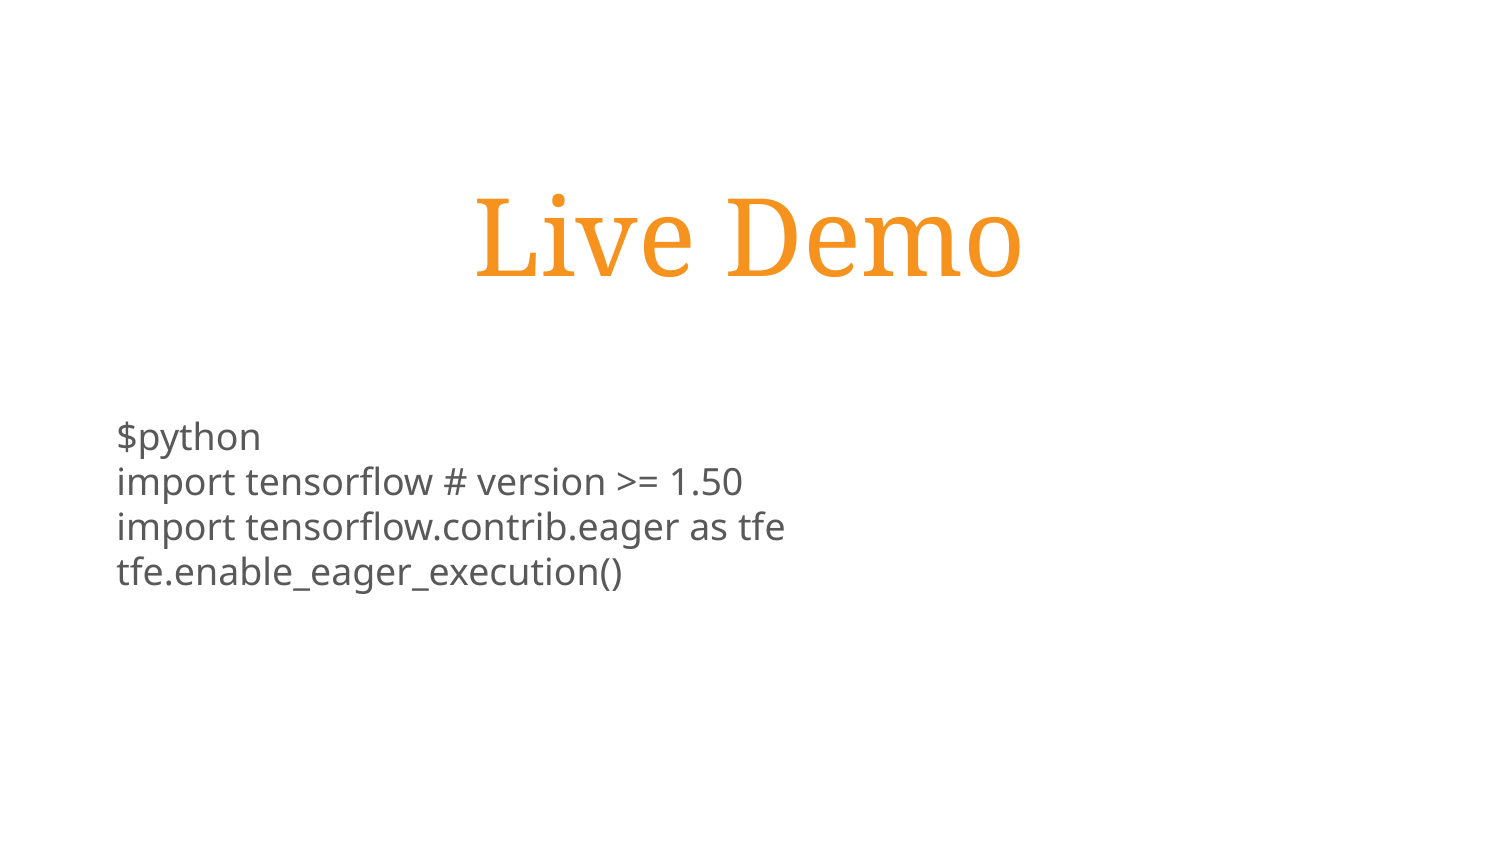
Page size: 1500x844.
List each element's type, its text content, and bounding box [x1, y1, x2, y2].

title $python import tensorflow # version >= 1.50 import tensorflow.contrib.eager as tfe tfe.enable_eager_execution() [101, 398, 1499, 662]
text_box Live Demo [0, 176, 1500, 289]
